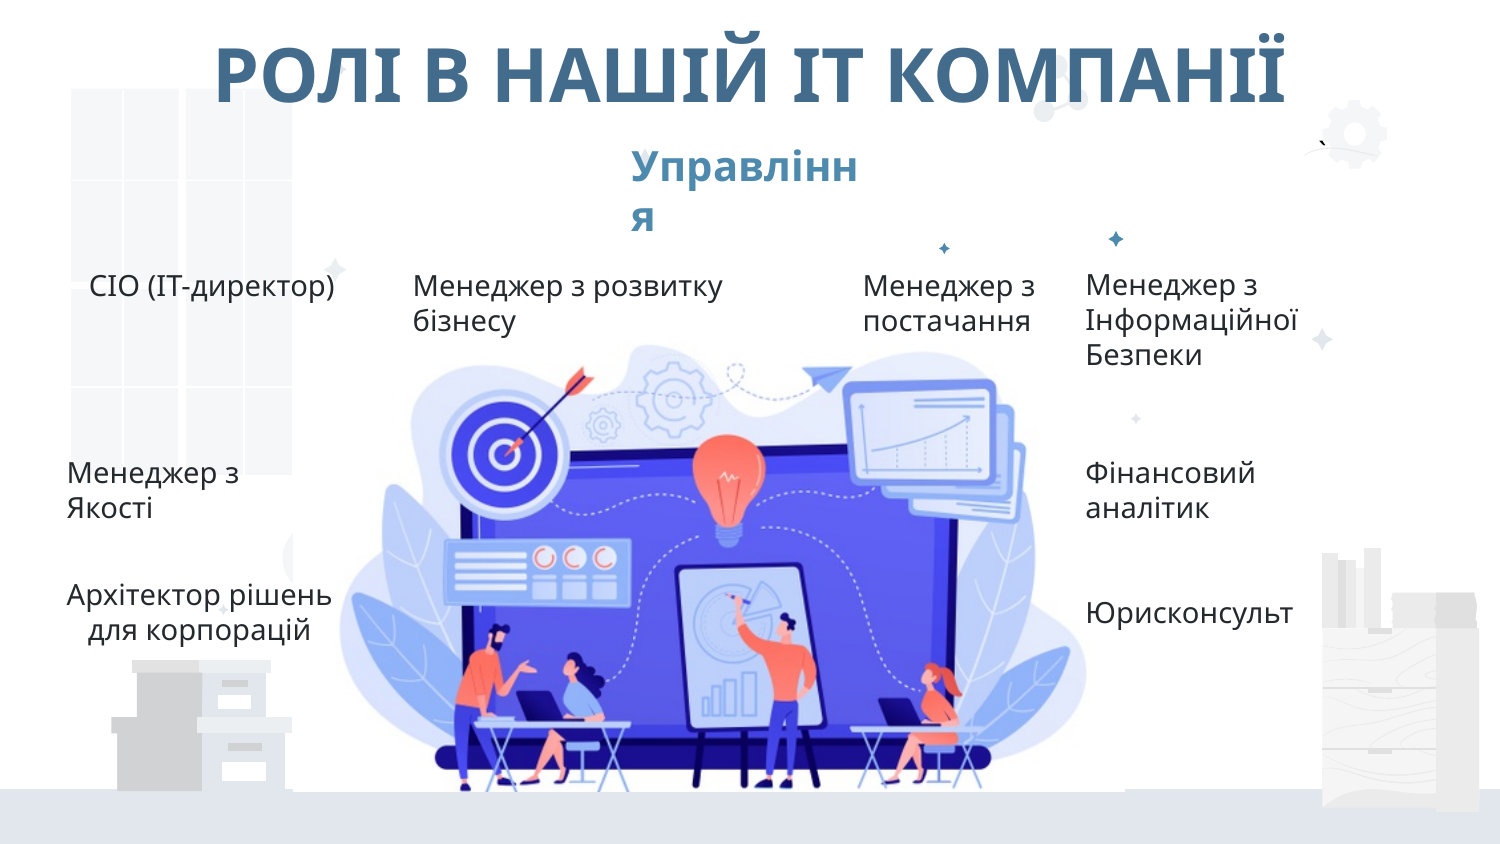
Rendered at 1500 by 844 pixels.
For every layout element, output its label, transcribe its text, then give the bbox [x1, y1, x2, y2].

text_box Архітектор рішень для корпорацій [31, 568, 287, 654]
text_box Фінансовий аналітик [1130, 447, 1391, 532]
text_box Менеджер з Інформаційної Безпеки [1070, 258, 1324, 379]
text_box Менеджер з розвитку бізнесу [397, 260, 833, 299]
text_box Юрисконсульт [1130, 586, 1324, 637]
title РОЛІ В НАШІЙ IT КОМПАНІЇ [125, 19, 1375, 133]
picture [292, 300, 1126, 792]
text_box Управління [616, 132, 883, 248]
text_box CIO (ІТ-директор) [74, 260, 369, 310]
text_box Менеджер з постачання [847, 260, 1055, 299]
text_box Менеджер з Якості [51, 447, 287, 532]
text_box ` [1303, 147, 1379, 156]
